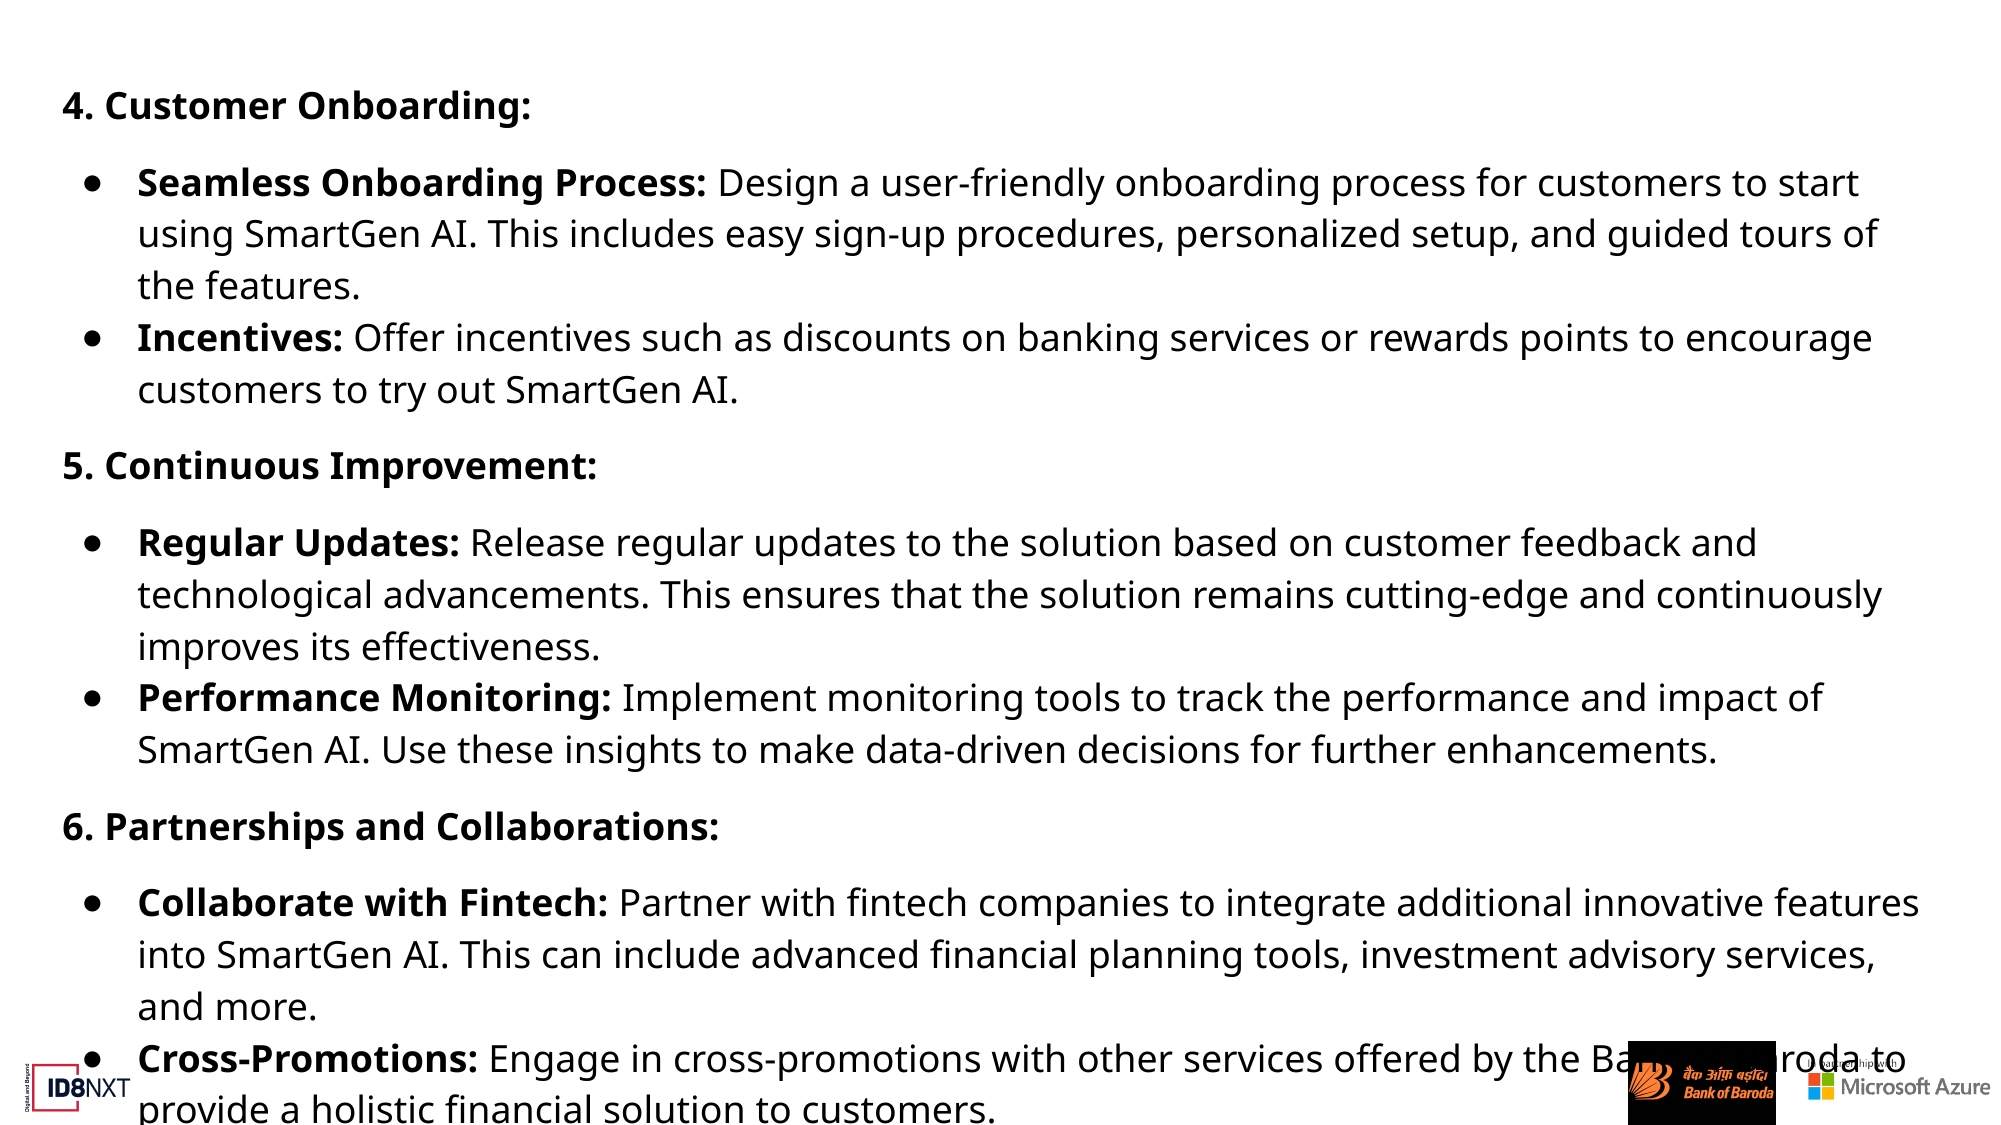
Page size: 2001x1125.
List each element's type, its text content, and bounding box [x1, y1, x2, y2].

picture [1806, 1057, 1992, 1102]
picture [1628, 1041, 1776, 1125]
title 4. Customer Onboarding: Seamless Onboarding Process: Design a user-friendly onboarding process for customers to start using SmartGen AI. This includes easy sign-up procedures, personalized setup, and guided tours of the features. Incentives: Offer incentives such as discounts on banking services or rewards points to encourage customers to try out SmartGen AI. 5. Continuous Improvement: Regular Updates: Release regular updates to the solution based on customer feedback and technological advancements. This ensures that the solution remains cutting-edge and continuously improves its effectiveness. Performance Monitoring: Implement monitoring tools to track the performance and impact of SmartGen AI. Use these insights to make data-driven decisions for further enhancements. 6. Partnerships and Collaborations: Collaborate with Fintech: Partner with fintech companies to integrate additional innovative features into SmartGen AI. This can include advanced financial planning tools, investment advisory services, and more. Cross-Promotions: Engage in cross-promotions with other services offered by the Bank of Baroda to provide a holistic financial solution to customers. [47, 60, 1953, 1041]
picture [17, 1052, 138, 1123]
